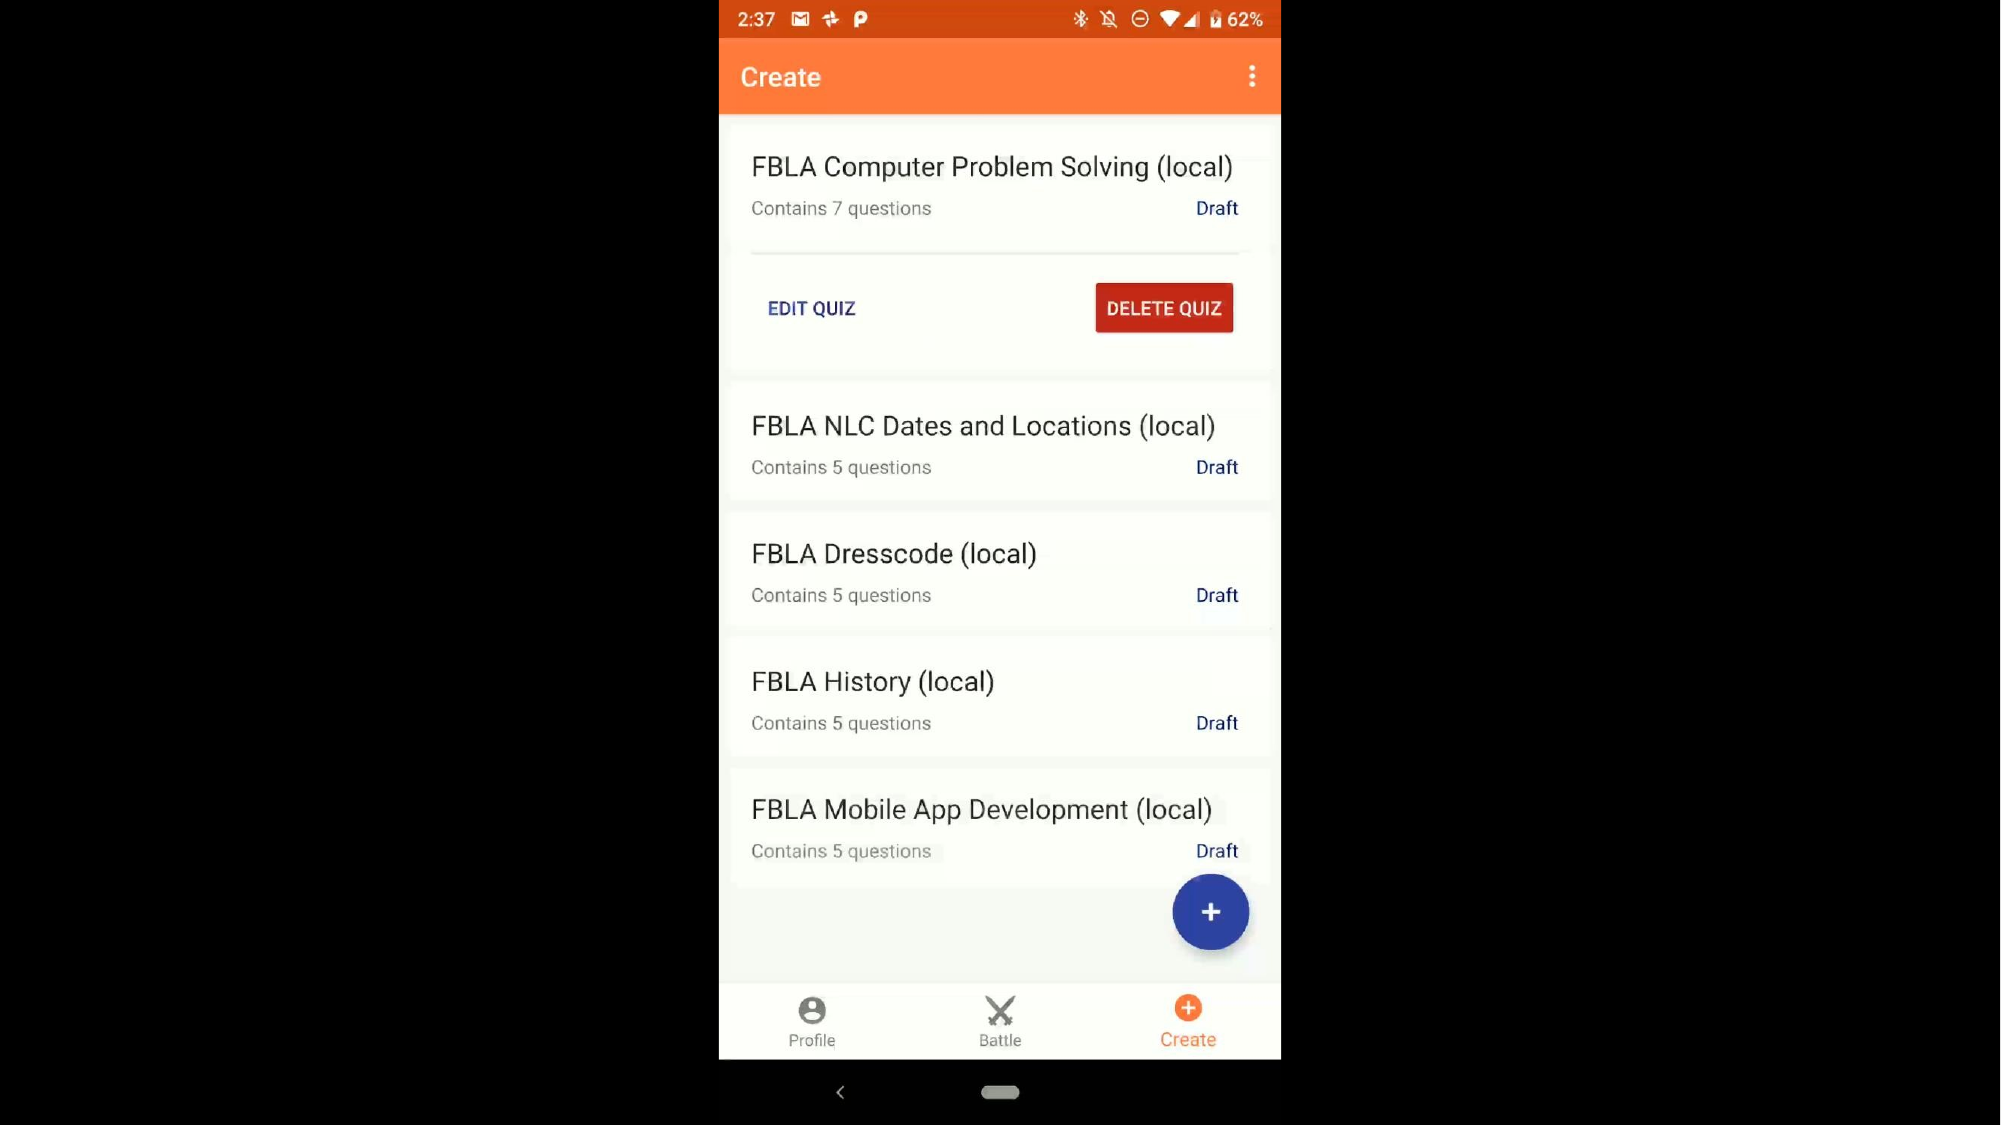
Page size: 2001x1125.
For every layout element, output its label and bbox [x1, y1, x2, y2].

text_box [718, 0, 1282, 1125]
